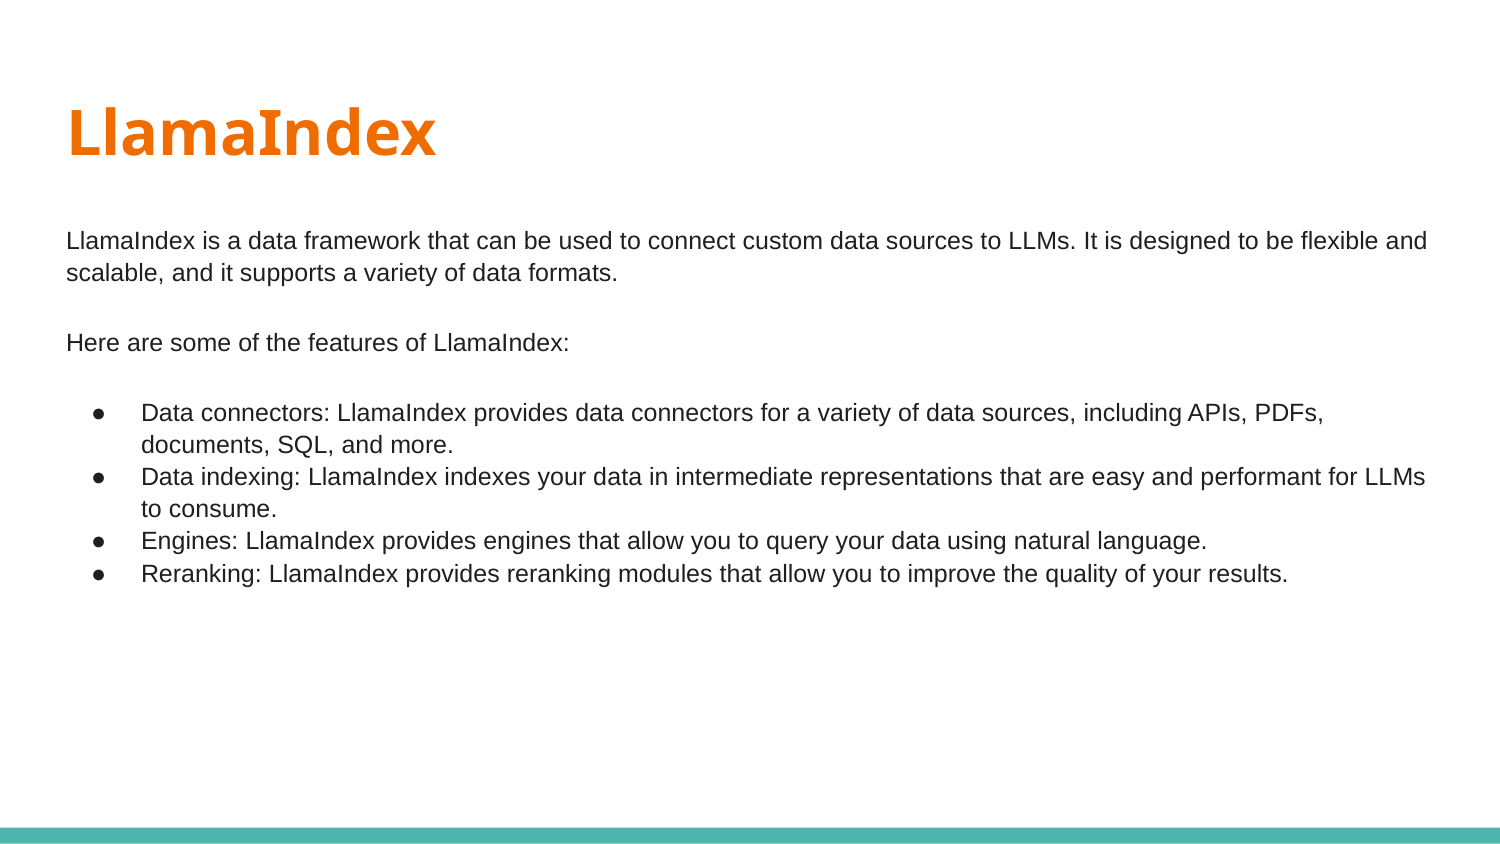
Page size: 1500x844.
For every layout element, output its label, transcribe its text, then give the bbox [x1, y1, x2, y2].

list LlamaIndex is a data framework that can be used to connect custom data sources to LLMs. It is designed to be flexible and scalable, and it supports a variety of data formats. Here are some of the features of LlamaIndex: Data connectors: LlamaIndex provides data connectors for a variety of data sources, including APIs, PDFs, documents, SQL, and more. Data indexing: LlamaIndex indexes your data in intermediate representations that are easy and performant for LLMs to consume. Engines: LlamaIndex provides engines that allow you to query your data using natural language. Reranking: LlamaIndex provides reranking modules that allow you to improve the quality of your results. [51, 207, 1449, 750]
title LlamaIndex [51, 72, 1449, 189]
